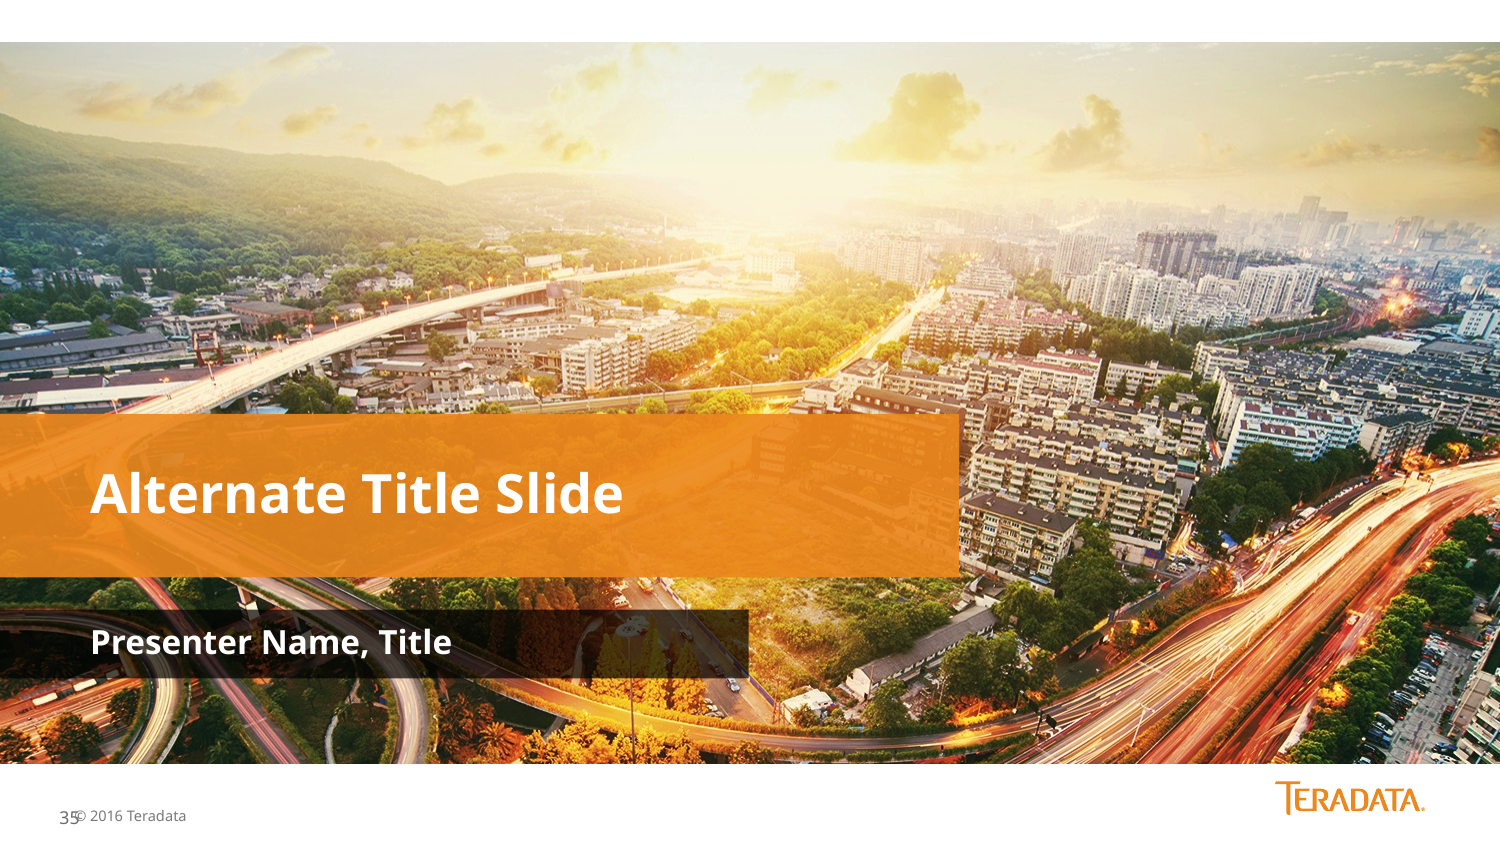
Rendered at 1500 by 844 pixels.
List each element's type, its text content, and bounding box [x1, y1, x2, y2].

slide_number © 2016 Teradata [74, 806, 351, 825]
picture [0, 42, 1500, 765]
